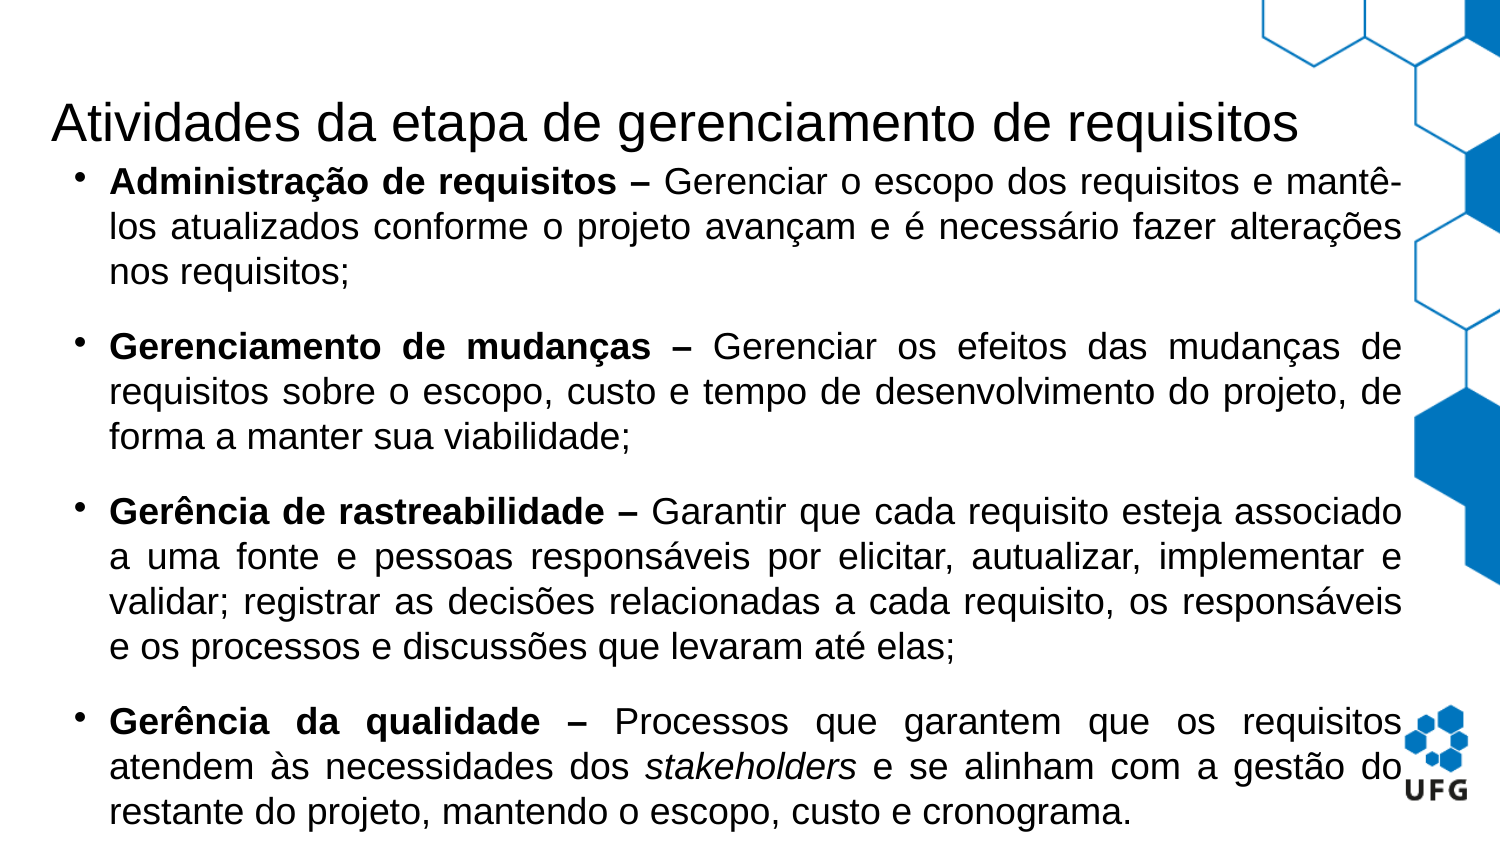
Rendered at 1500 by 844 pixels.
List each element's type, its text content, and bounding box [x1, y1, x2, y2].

picture [0, 0, 1500, 844]
text_box Atividades da etapa de gerenciamento de requisitos [51, 89, 1449, 150]
text_box Administração de requisitos – Gerenciar o escopo dos requisitos e mantê-los atualizados conforme o projeto avançam e é necessário fazer alterações nos requisitos; Gerenciamento de mudanças – Gerenciar os efeitos das mudanças de requisitos sobre o escopo, custo e tempo de desenvolvimento do projeto, de forma a manter sua viabilidade; Gerência de rastreabilidade – Garantir que cada requisito esteja associado a uma fonte e pessoas responsáveis por elicitar, autualizar, implementar e validar; registrar as decisões relacionadas a cada requisito, os responsáveis e os processos e discussões que levaram até elas; Gerência da qualidade – Processos que garantem que os requisitos atendem às necessidades dos stakeholders e se alinham com a gestão do restante do projeto, mantendo o escopo, custo e cronograma. [58, 150, 1418, 810]
